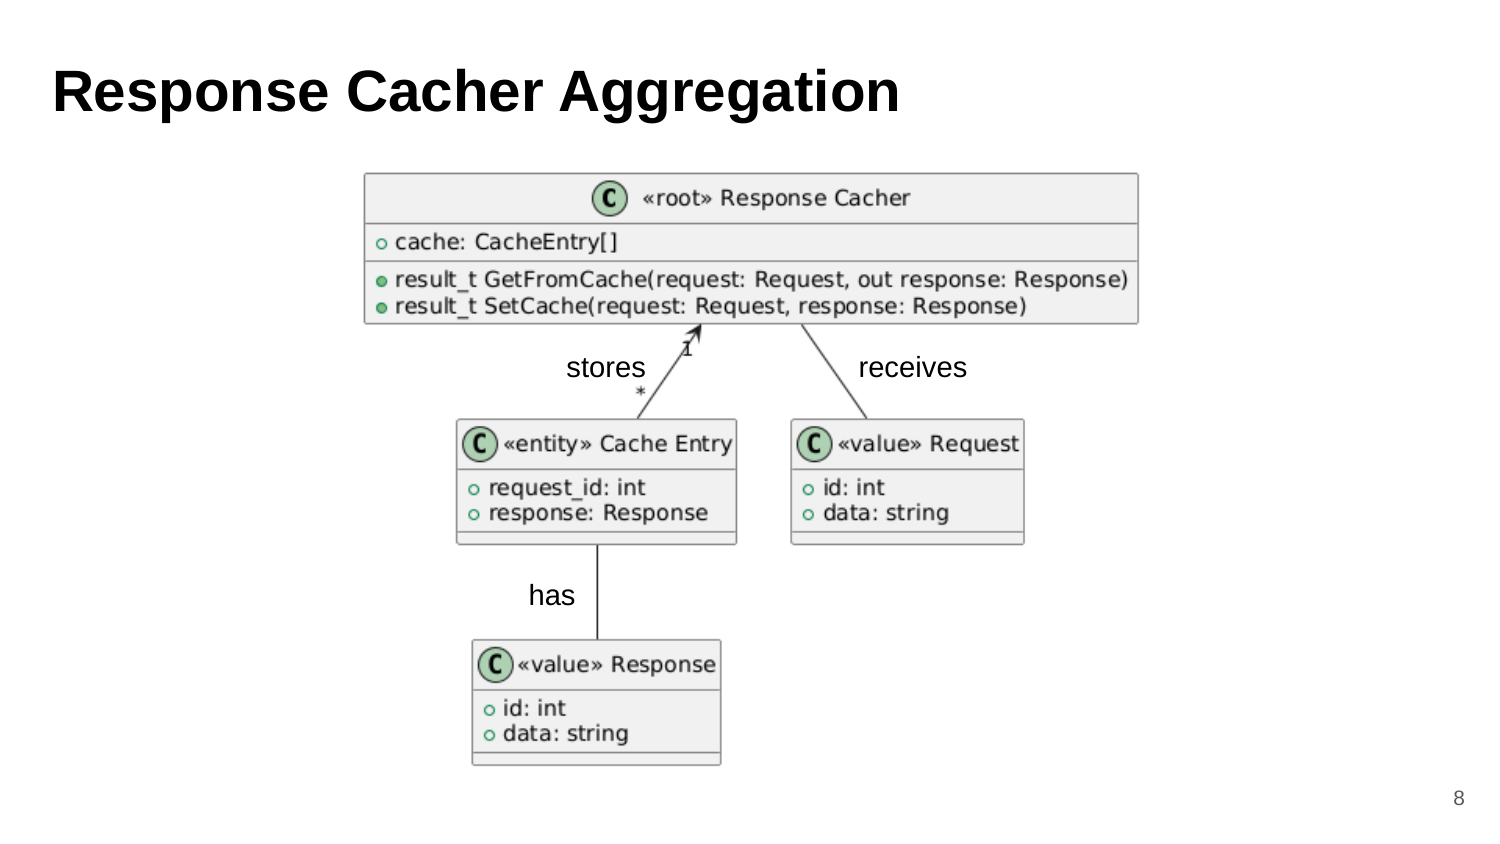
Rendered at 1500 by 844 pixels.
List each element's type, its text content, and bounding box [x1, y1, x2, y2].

slide_number 8 [1389, 764, 1480, 830]
title Response Cacher Aggregation [37, 37, 1435, 132]
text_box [352, 162, 1148, 774]
